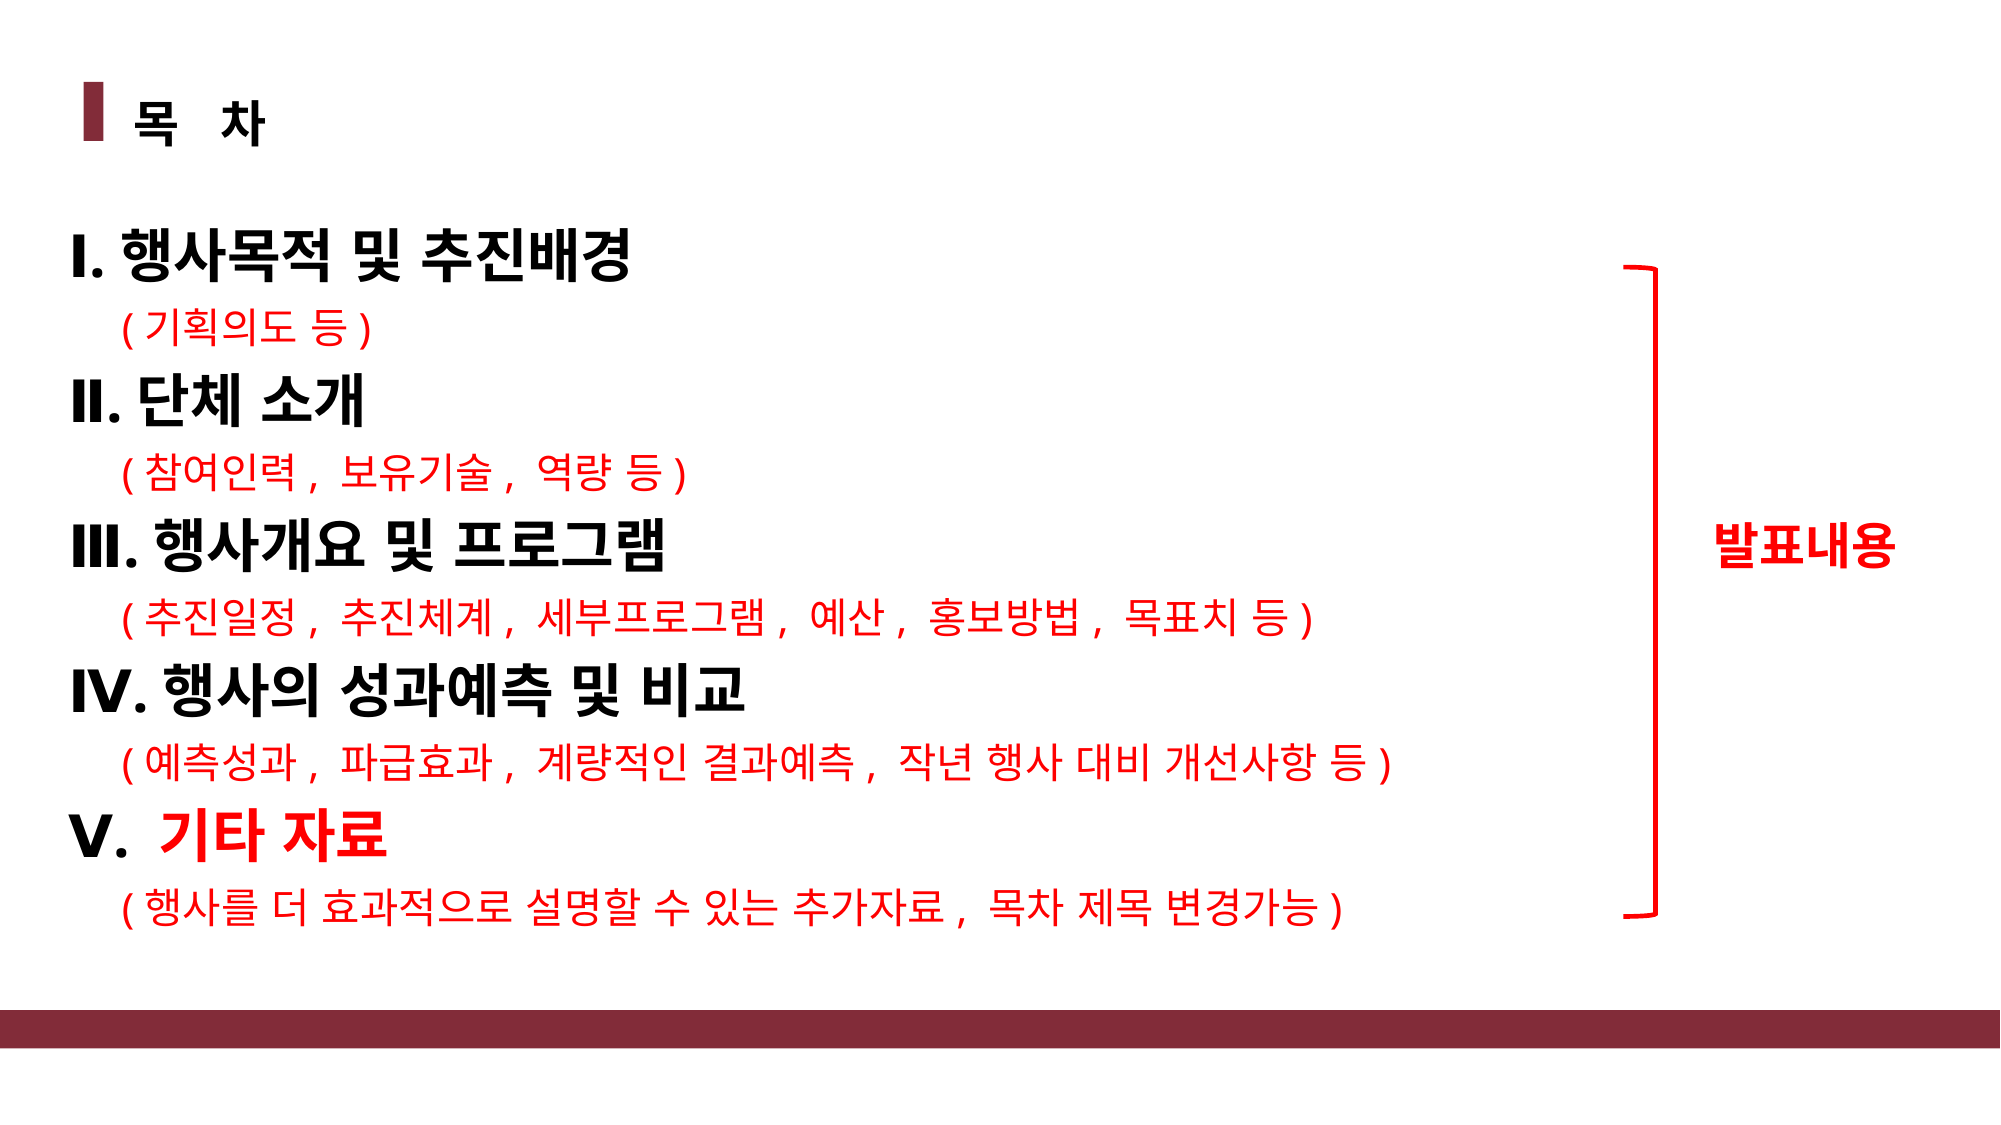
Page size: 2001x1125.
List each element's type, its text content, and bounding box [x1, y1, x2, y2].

text_box 발표내용 [1657, 507, 1966, 583]
text_box [0, 1009, 2000, 1049]
text_box Ⅰ.행사목적 및 추진배경 (기획의도 등) Ⅱ.단체 소개 (참여인력, 보유기술, 역량 등) Ⅲ.행사개요 및 프로그램 (추진일정, 추진체계, 세부프로그램, 예산, 홍보방법, 목표치 등) Ⅳ.행사의 성과예측 및 비교 (예측성과, 파급효과, 계량적인 결과예측, 작년 행사 대비 개선사항 등) Ⅴ. 기타 자료 (행사를 더 효과적으로 설명할 수 있는 추가자료, 목차 제목 변경가능) [53, 211, 1522, 1009]
text_box [1623, 266, 1657, 918]
text_box 목 차 [118, 55, 1457, 160]
text_box [83, 81, 104, 142]
